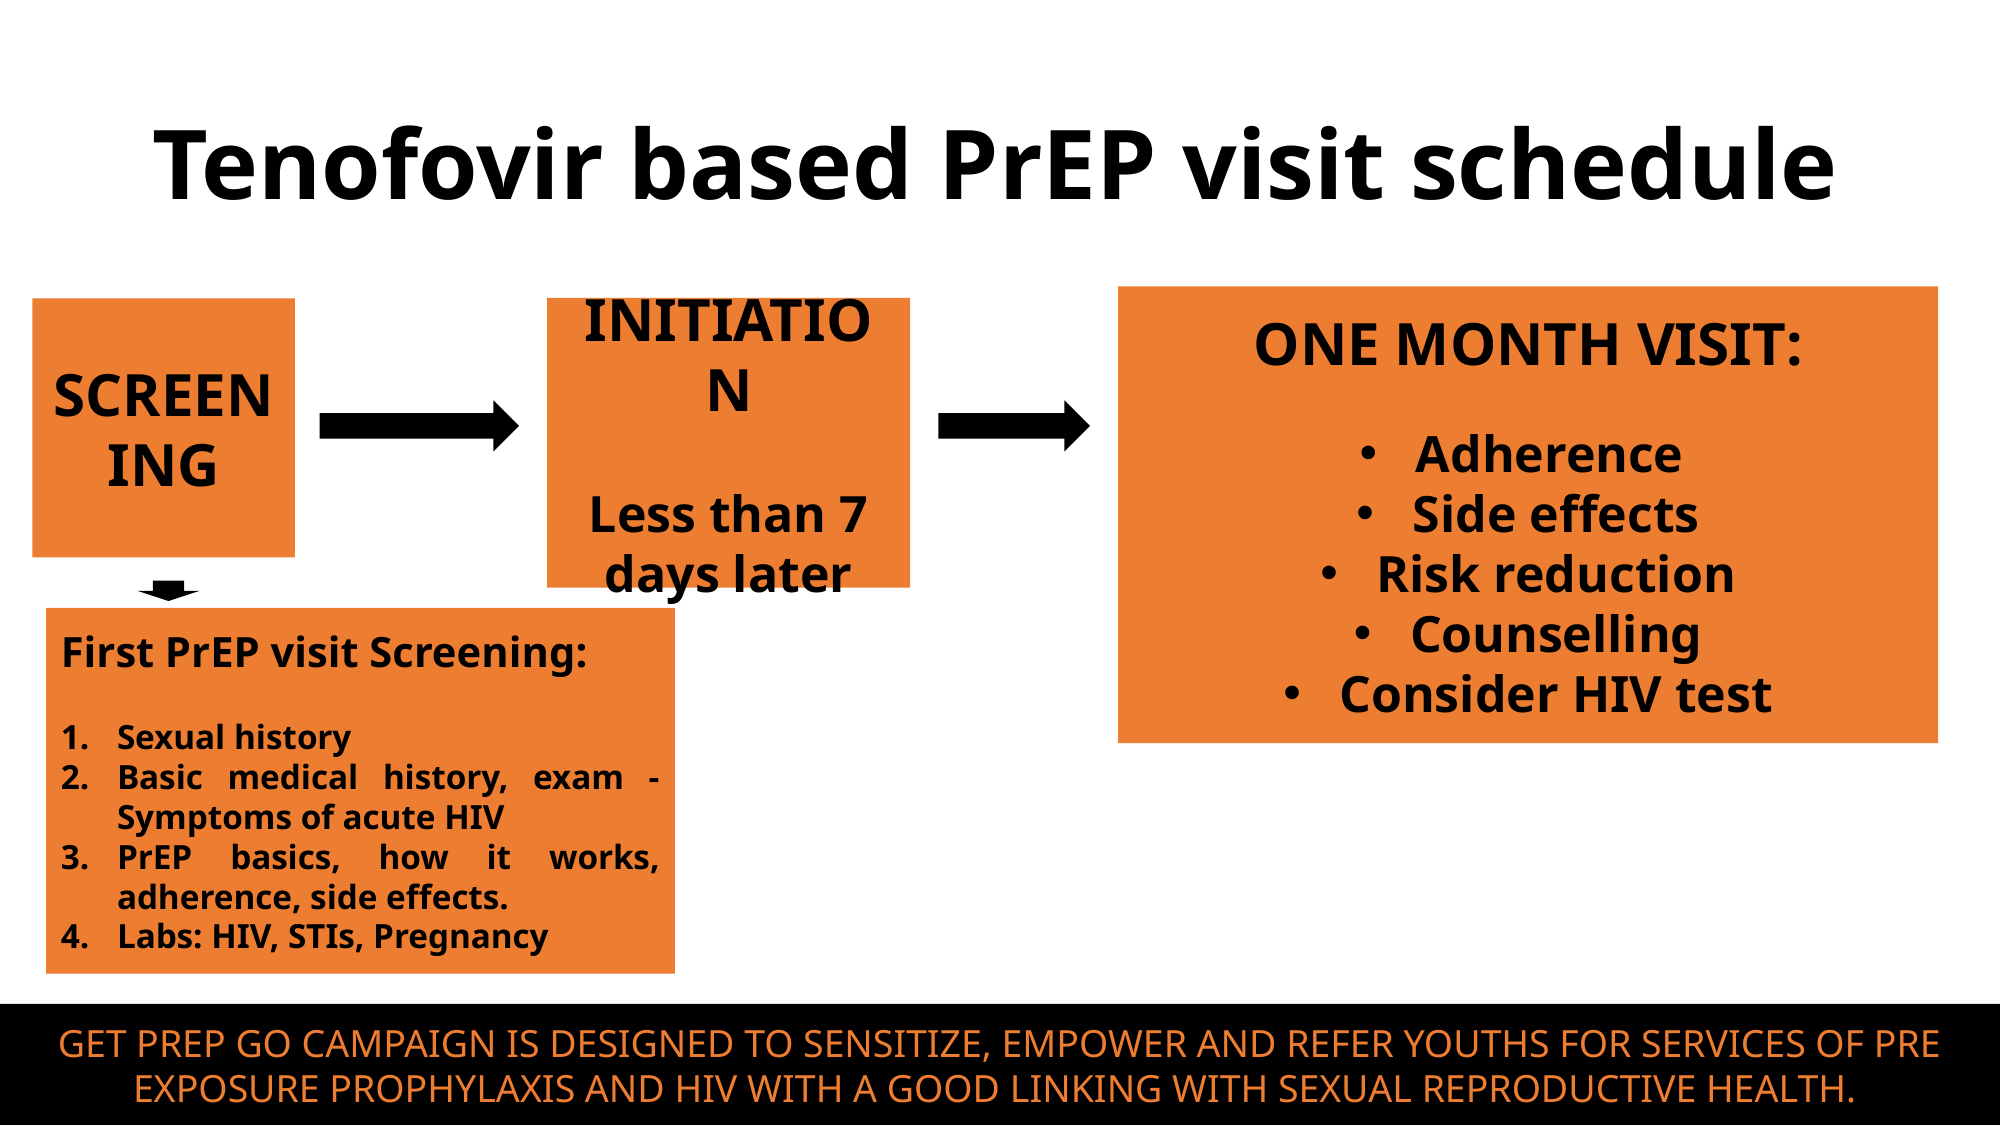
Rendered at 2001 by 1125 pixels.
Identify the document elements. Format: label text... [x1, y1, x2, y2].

text_box SCREENING [31, 297, 296, 558]
text_box INITIATION Less than 7 days later [546, 297, 911, 589]
text_box GET PREP GO CAMPAIGN IS DESIGNED TO SENSITIZE, EMPOWER AND REFER YOUTHS FOR SERVICES OF PRE EXPOSURE PROPHYLAXIS AND HIV WITH A GOOD LINKING WITH SEXUAL REPRODUCTIVE HEALTH. [0, 1003, 2000, 1125]
title Tenofovir based PrEP visit schedule [137, 59, 1863, 278]
text_box [137, 579, 200, 603]
text_box First PrEP visit Screening: Sexual history Basic medical history, exam - Symptoms of acute HIV PrEP basics, how it works, adherence, side effects. Labs: HIV, STIs, Pregnancy [45, 607, 676, 975]
text_box [937, 397, 1092, 454]
text_box ONE MONTH VISIT: Adherence Side effects Risk reduction Counselling Consider HIV test [1117, 285, 1939, 744]
text_box [318, 397, 521, 454]
